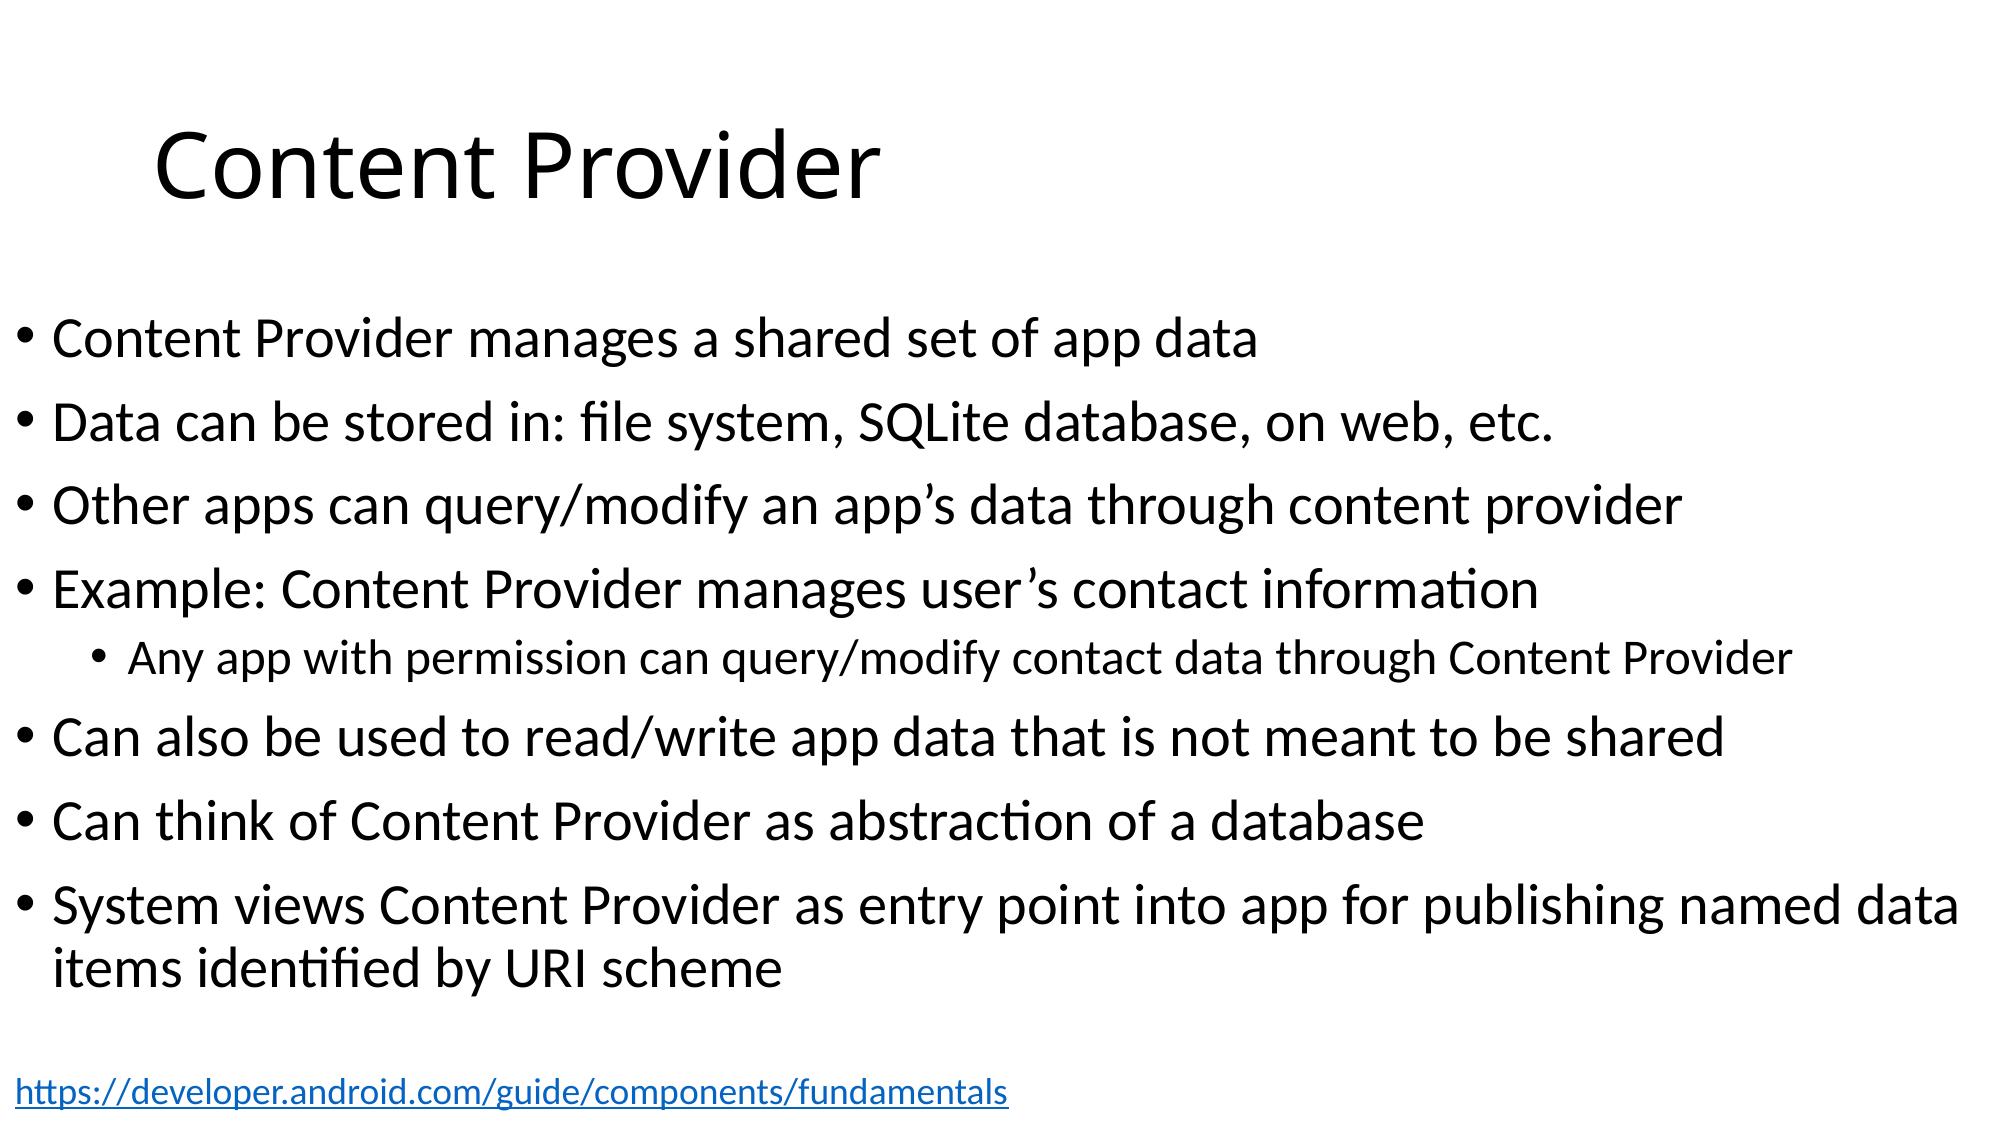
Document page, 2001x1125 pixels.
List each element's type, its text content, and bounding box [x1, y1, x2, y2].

list Content Provider manages a shared set of app data Data can be stored in: file system, SQLite database, on web, etc. Other apps can query/modify an app’s data through content provider Example: Content Provider manages user’s contact information Any app with permission can query/modify contact data through Content Provider Can also be used to read/write app data that is not meant to be shared Can think of Content Provider as abstraction of a database System views Content Provider as entry point into app for publishing named data items identified by URI scheme [0, 299, 2000, 1014]
text_box https://developer.android.com/guide/components/fundamentals [0, 1059, 1570, 1120]
title Content Provider [137, 59, 1863, 278]
